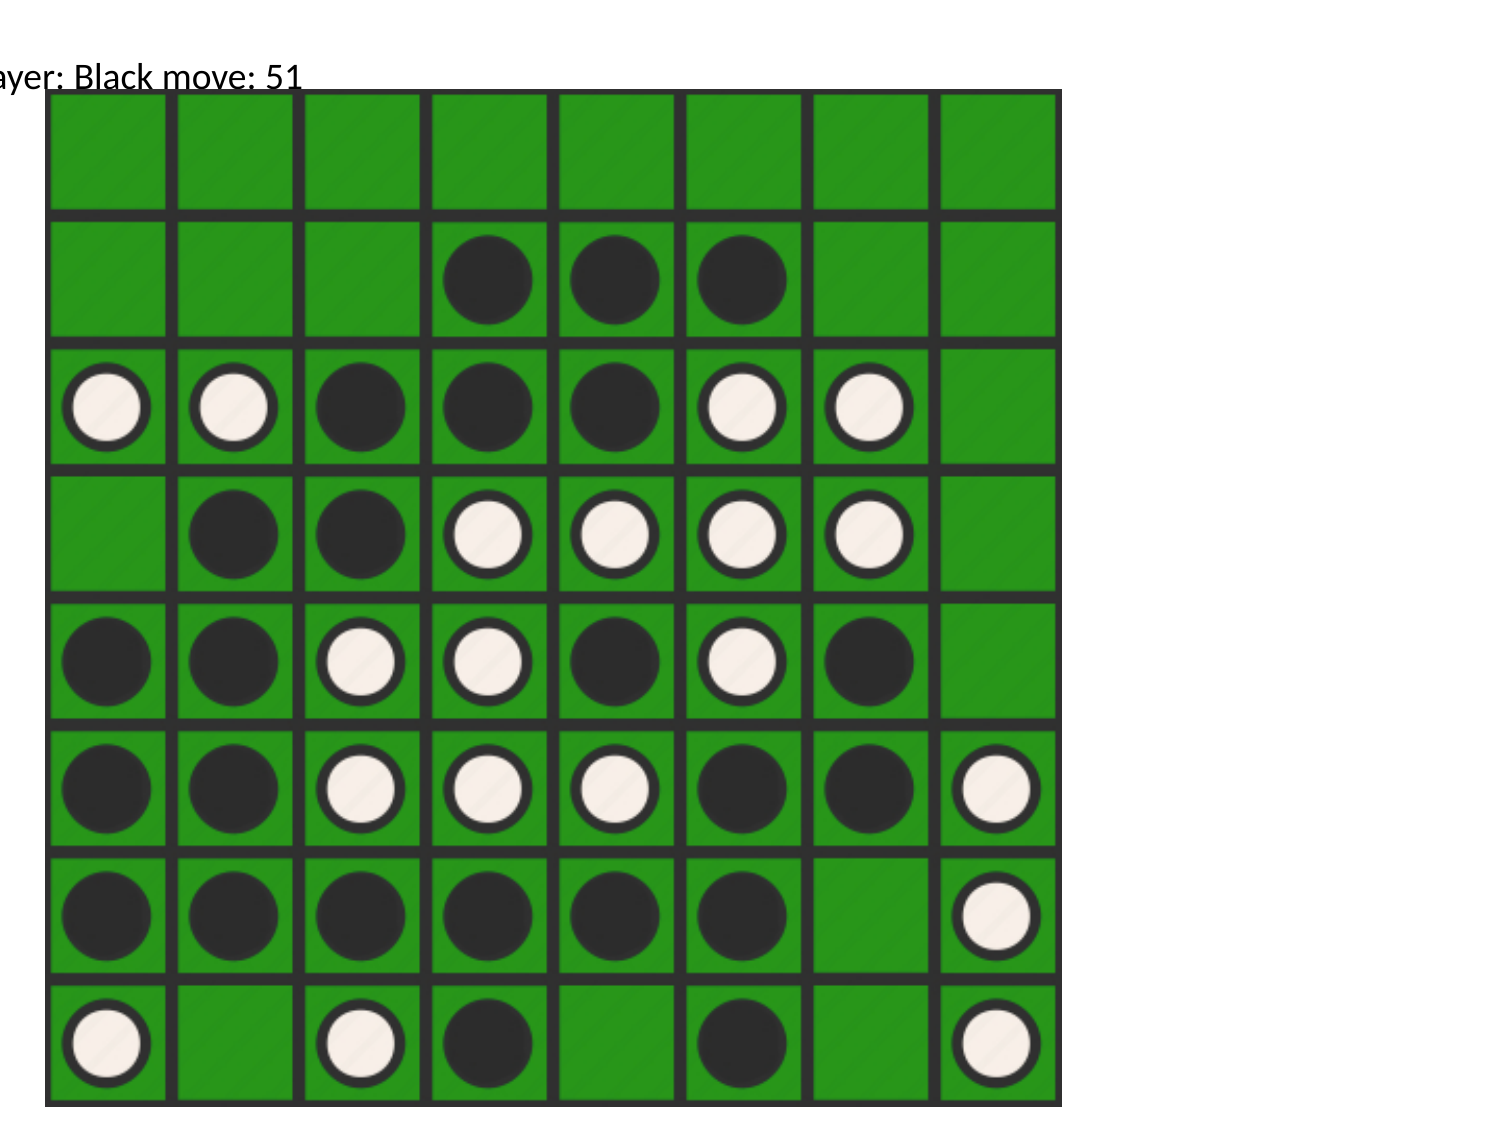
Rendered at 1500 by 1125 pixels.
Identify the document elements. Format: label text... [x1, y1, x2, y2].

picture [44, 89, 1062, 1107]
text_box turn: 39 player: Black move: 51 [0, 44, 319, 105]
